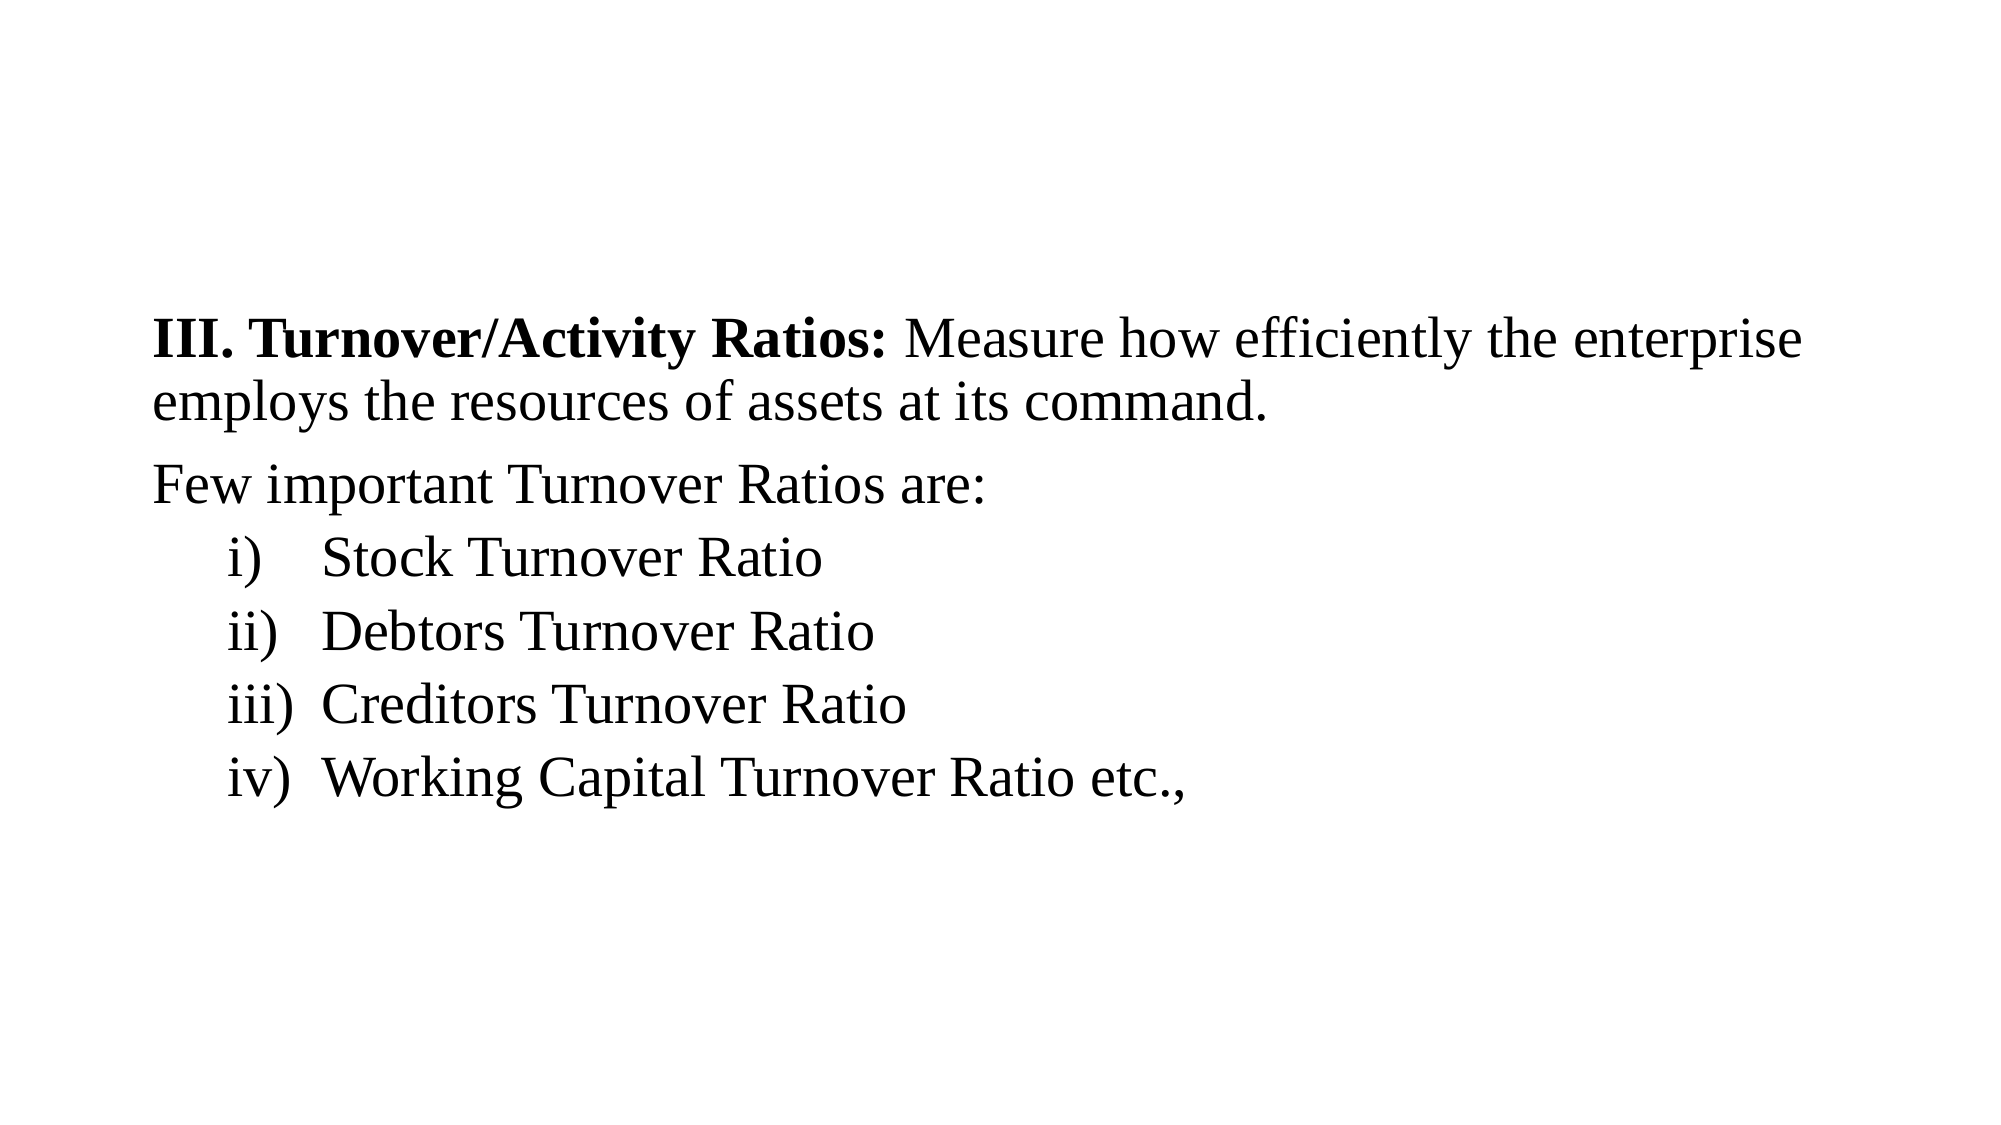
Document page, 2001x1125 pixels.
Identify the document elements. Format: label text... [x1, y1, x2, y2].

list III. Turnover/Activity Ratios: Measure how efficiently the enterprise employs the resources of assets at its command. Few important Turnover Ratios are: Stock Turnover Ratio Debtors Turnover Ratio Creditors Turnover Ratio Working Capital Turnover Ratio etc., [137, 299, 1863, 1014]
